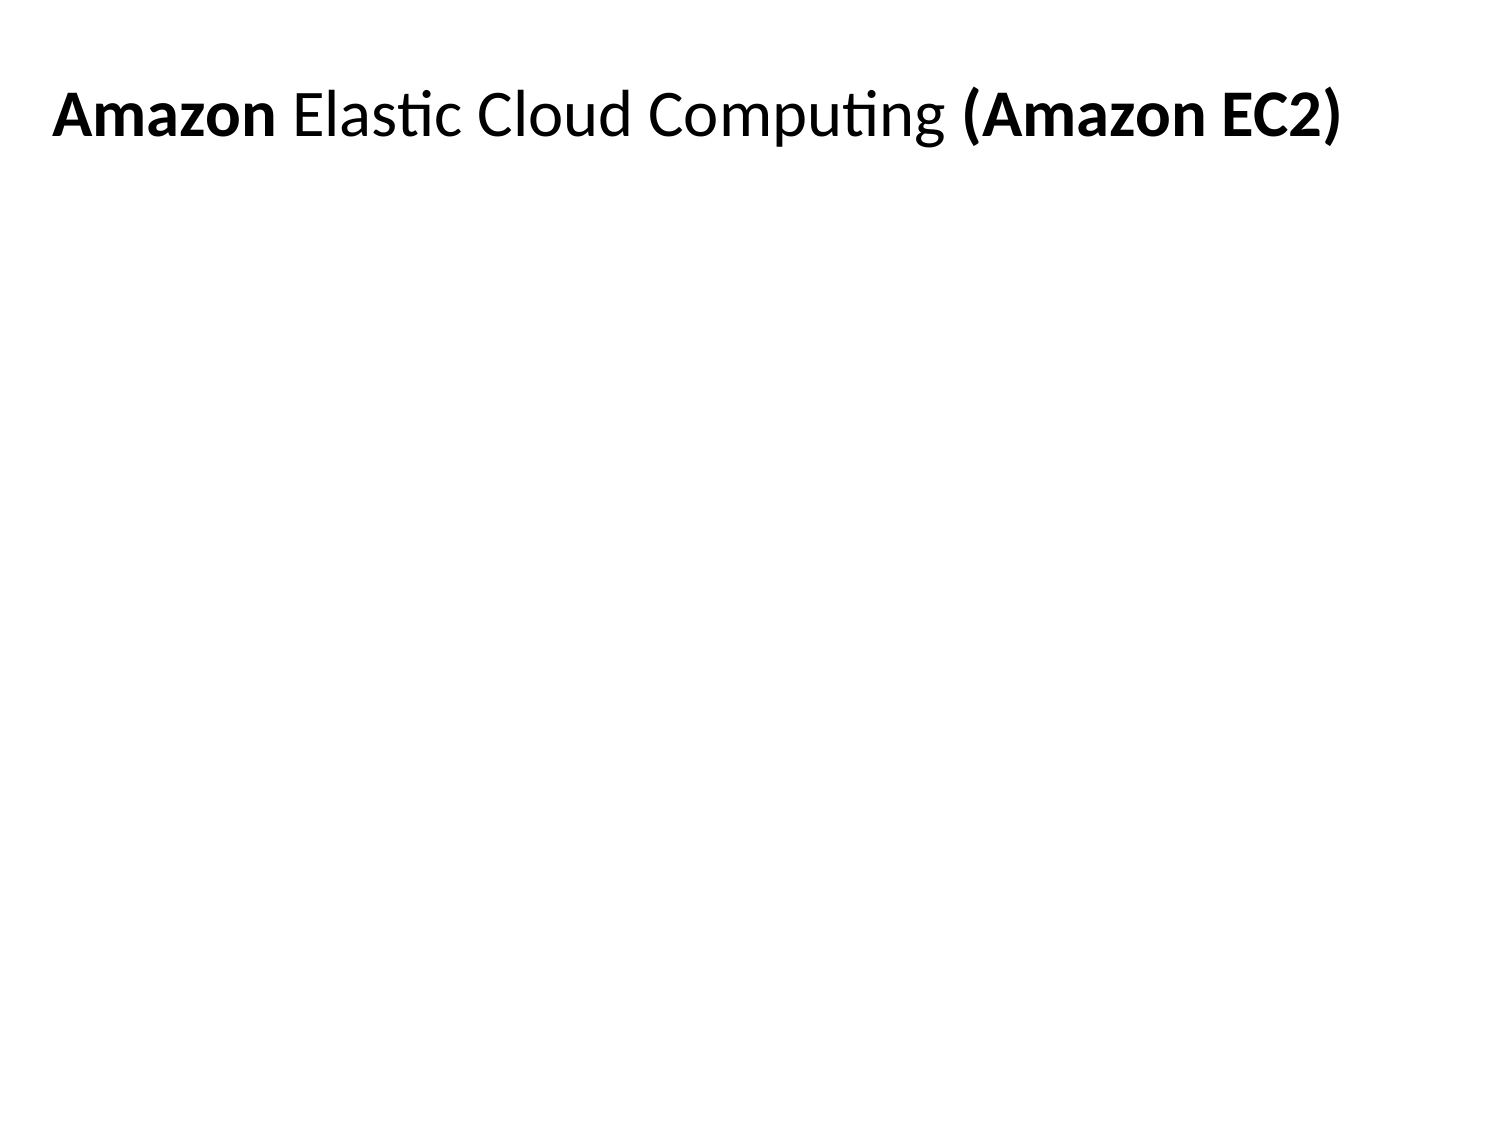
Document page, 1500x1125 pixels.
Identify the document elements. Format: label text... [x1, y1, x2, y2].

text_box Amazon Elastic Cloud Computing (Amazon EC2) [37, 62, 1450, 158]
